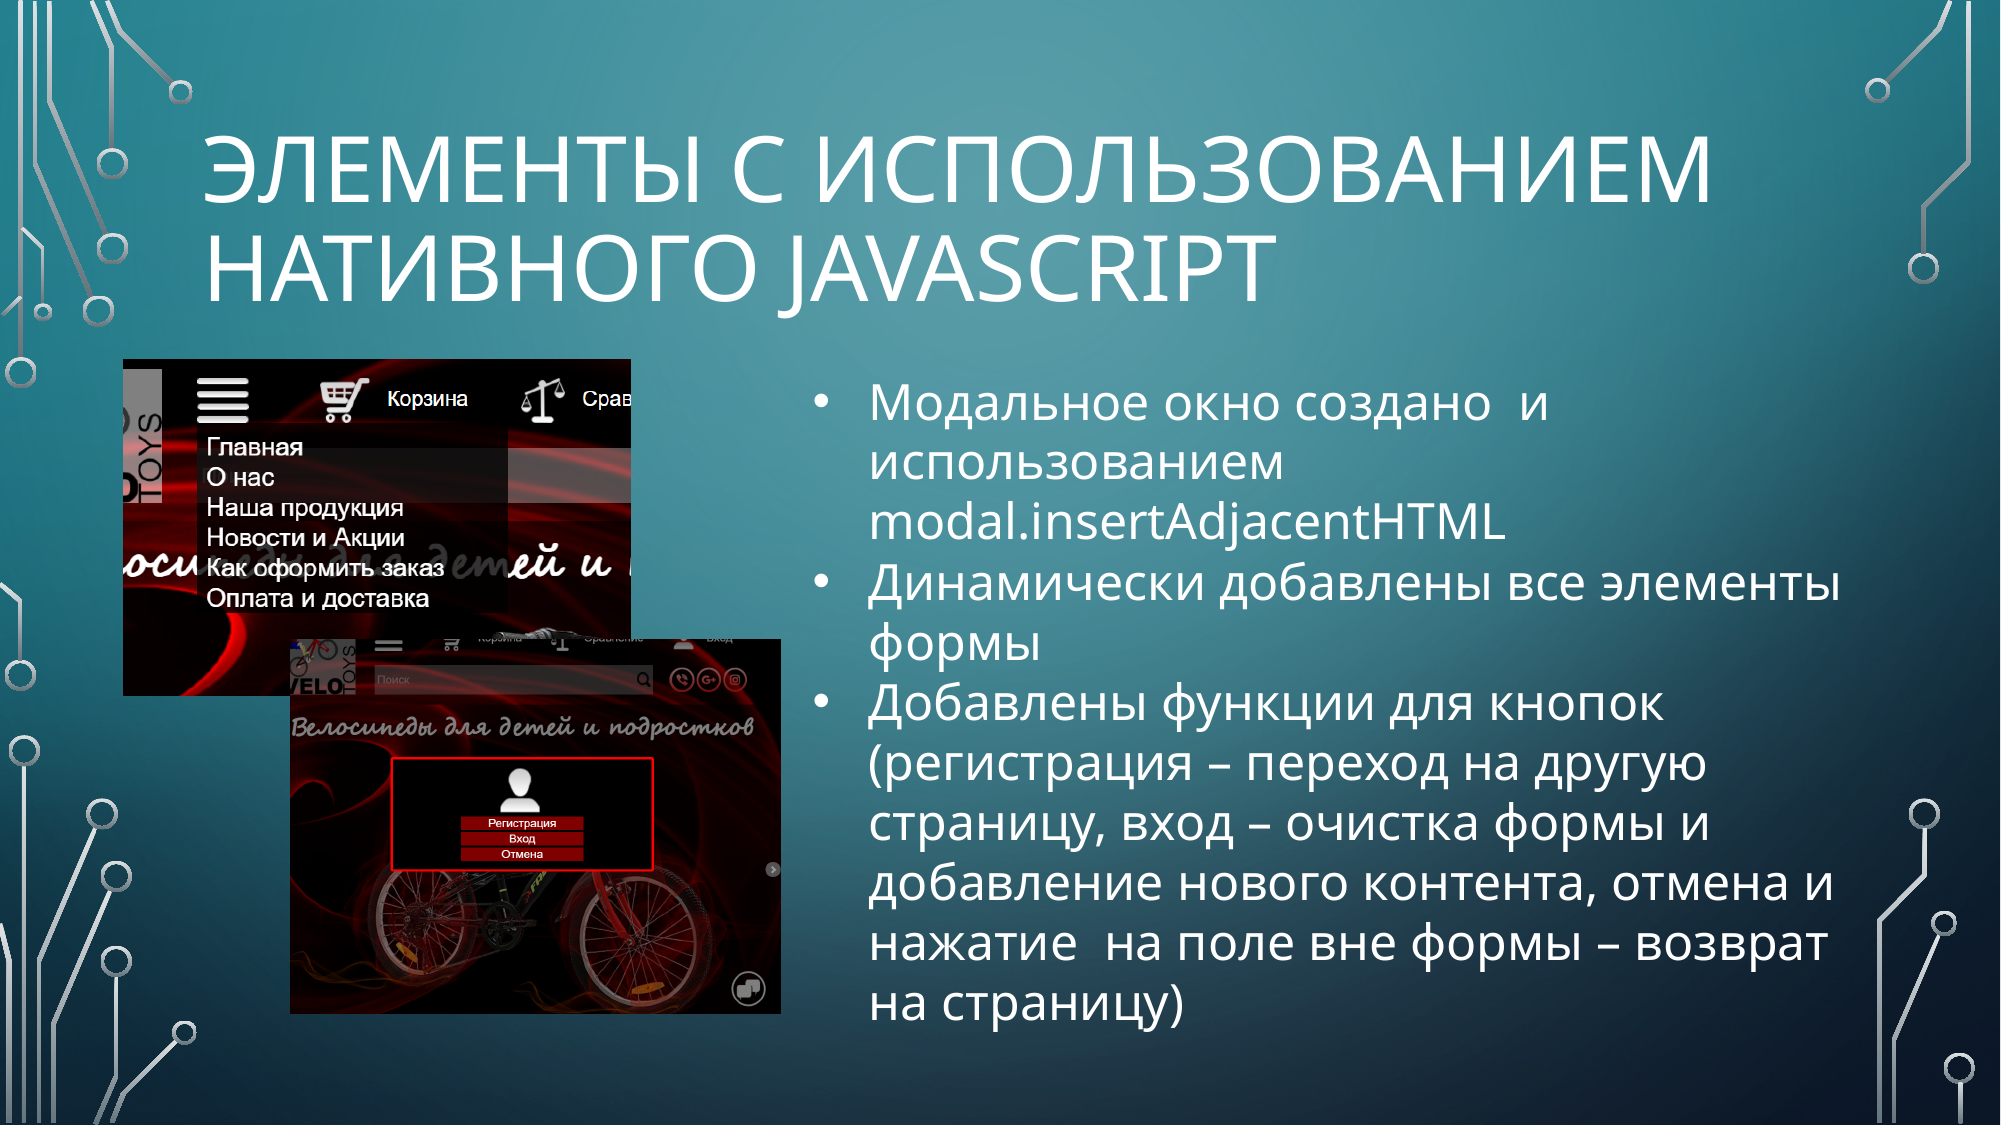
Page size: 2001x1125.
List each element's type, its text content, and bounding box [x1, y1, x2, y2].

text_box Модальное окно создано и использованием modal.insertAdjacentHTML Динамически добавлены все элементы формы Добавлены функции для кнопок (регистрация – переход на другую страницу, вход – очистка формы и добавление нового контента, отмена и нажатие на поле вне формы – возврат на страницу) [798, 362, 1898, 1038]
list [123, 359, 632, 696]
picture [290, 639, 782, 1014]
title Элементы с использованием нативного javascript [187, 101, 1813, 344]
